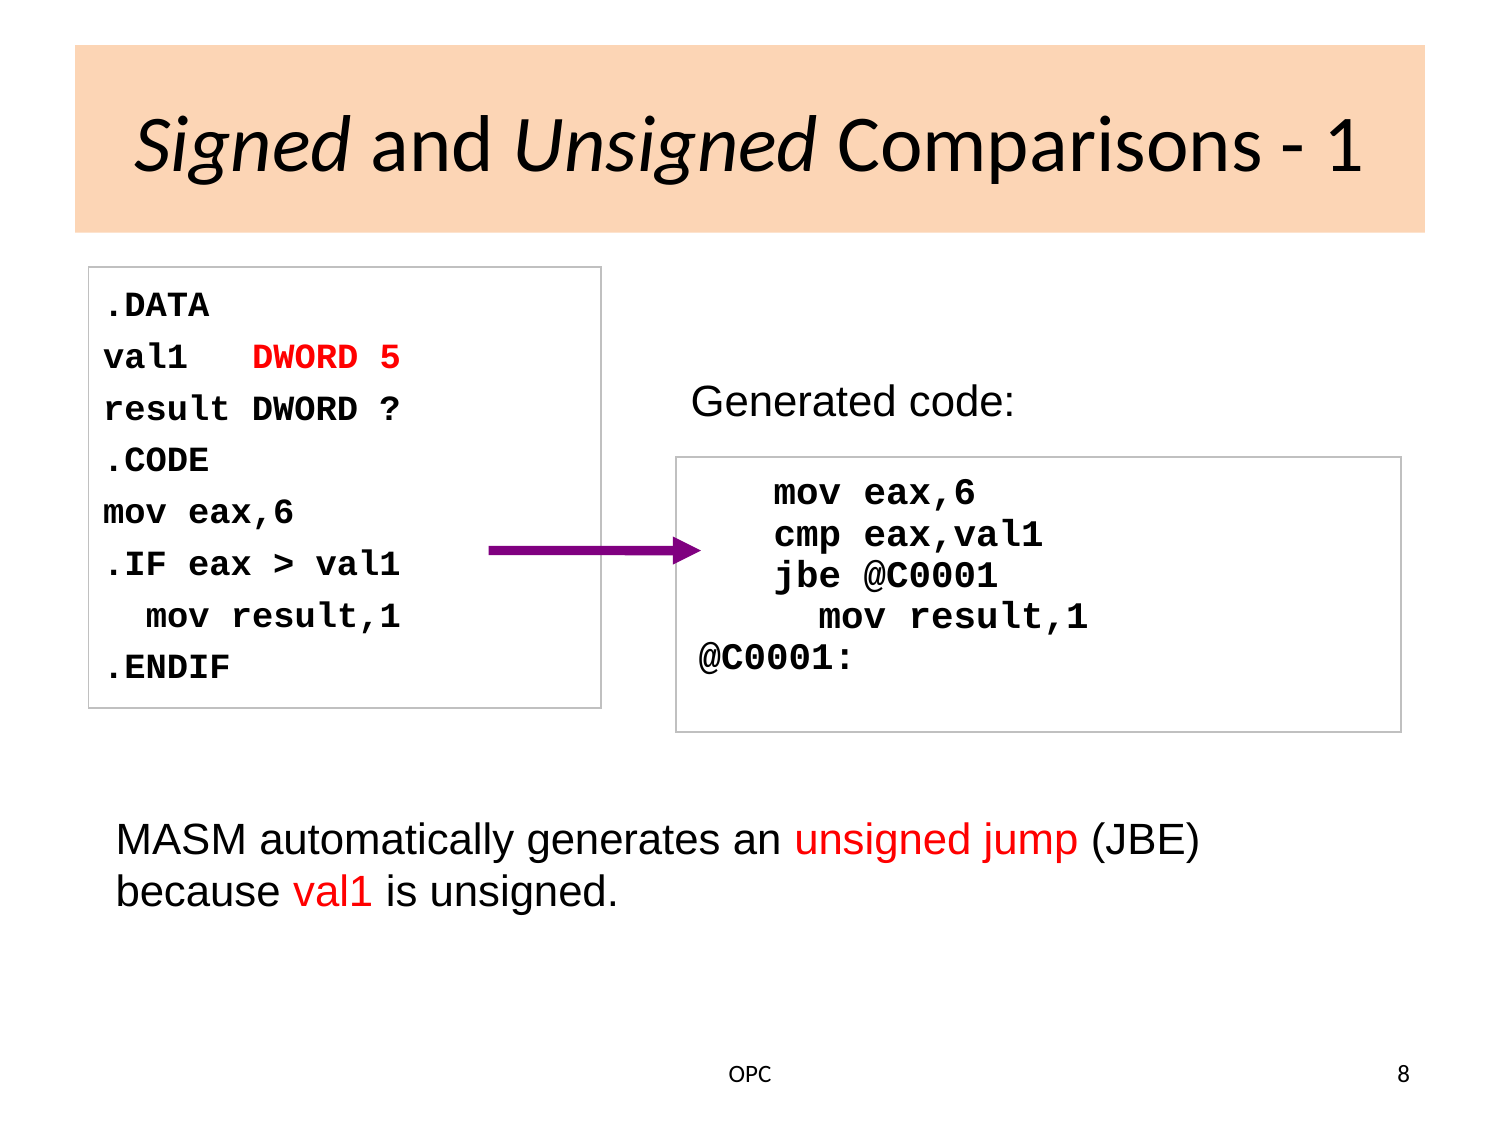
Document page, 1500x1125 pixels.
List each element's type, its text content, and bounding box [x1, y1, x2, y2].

text_box MASM automatically generates an unsigned jump (JBE) because val1 is unsigned. [100, 787, 1376, 938]
text_box mov eax,6 cmp eax,val1 jbe @C0001 mov result,1 @C0001: [676, 456, 1401, 732]
text_box .DATA val1 DWORD 5 result DWORD ? .CODE mov eax,6 .IF eax > val1 mov result,1 .ENDIF [88, 267, 601, 709]
text_box Generated code: [675, 350, 1351, 448]
footer OPC [512, 1042, 988, 1103]
text_box [488, 544, 701, 557]
slide_number 8 [1074, 1042, 1425, 1103]
title Signed and Unsigned Comparisons - 1 [75, 45, 1425, 233]
